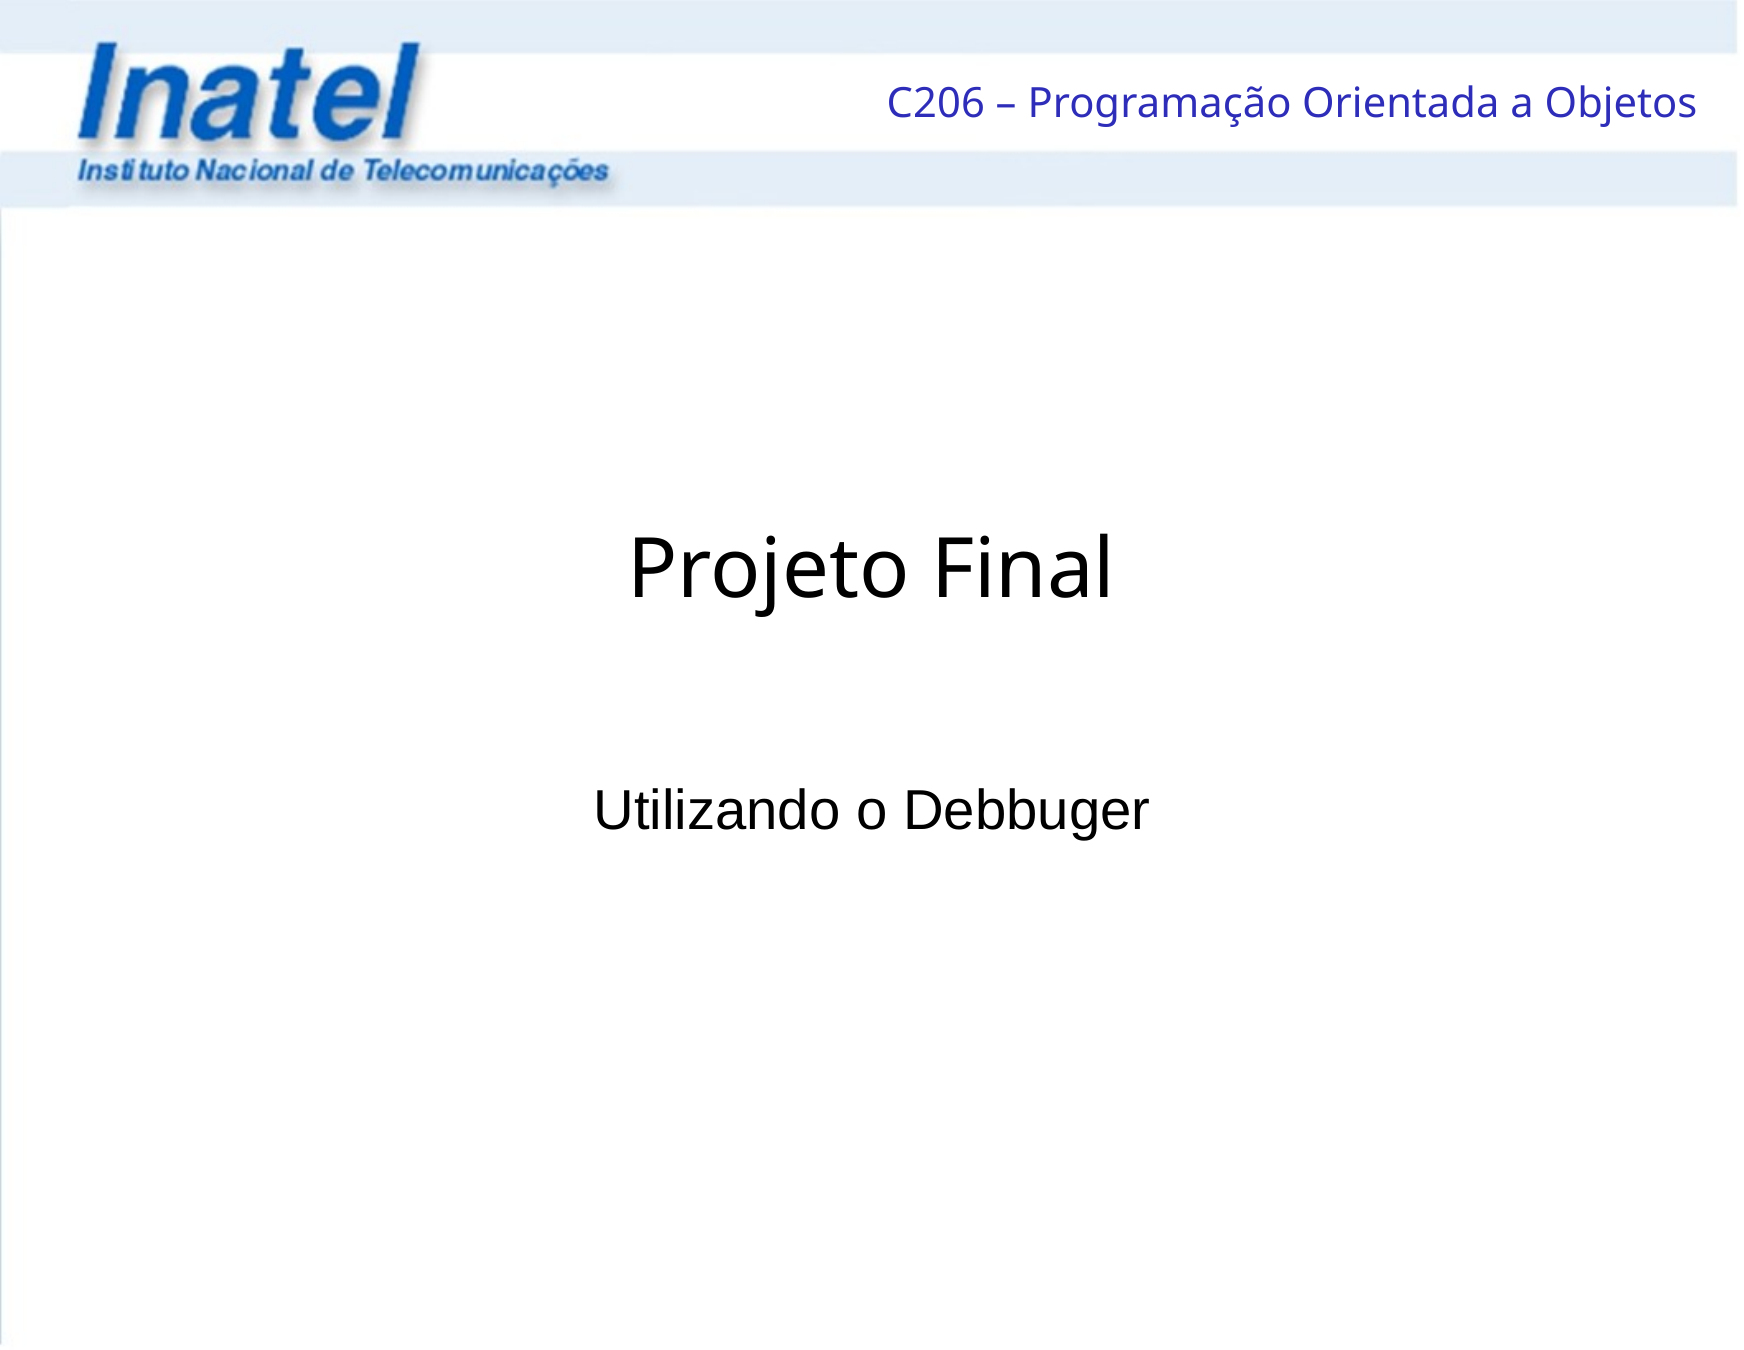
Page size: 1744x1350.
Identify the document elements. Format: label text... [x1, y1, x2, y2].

text_box Utilizando o Debbuger [261, 765, 1483, 1110]
picture [0, 0, 1744, 1350]
text_box Projeto Final [130, 419, 1613, 709]
